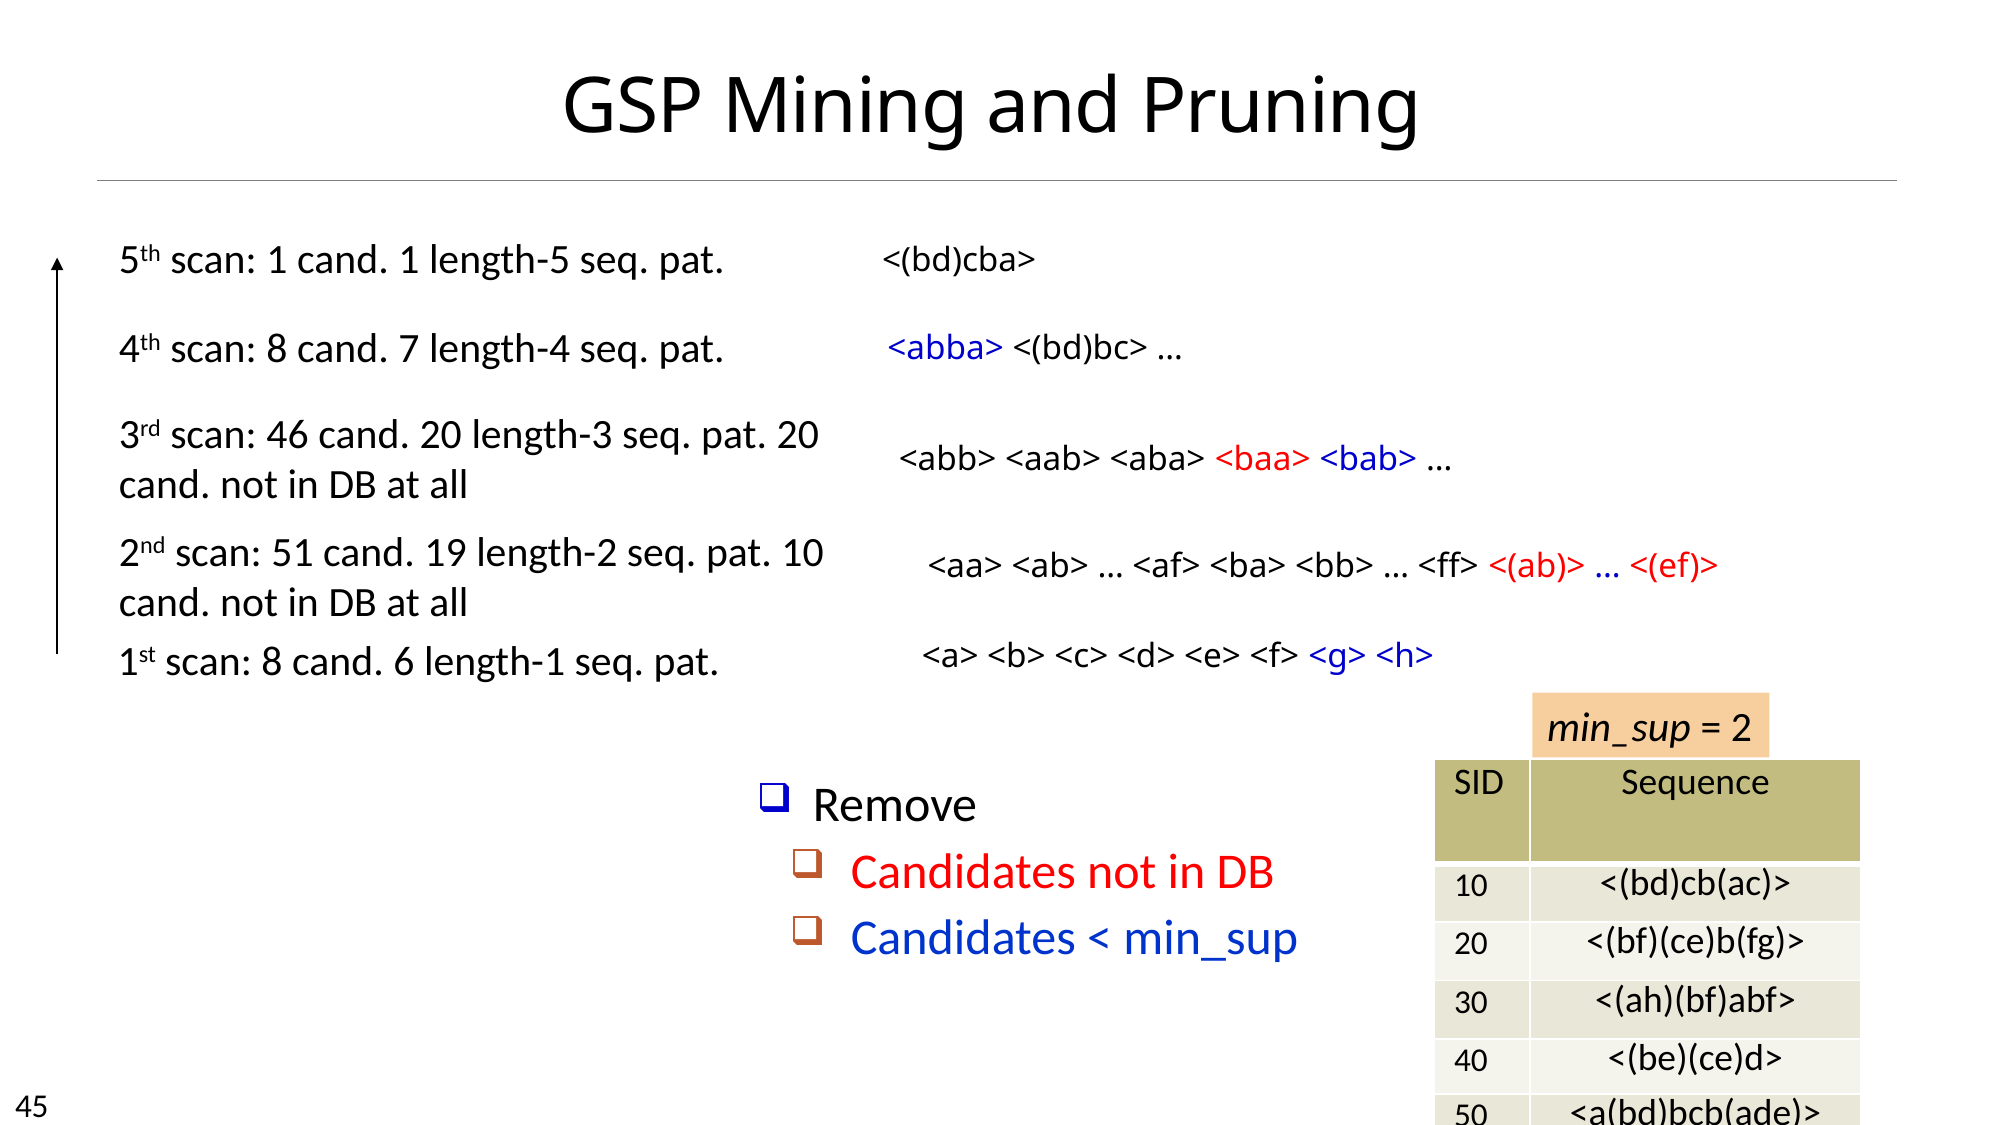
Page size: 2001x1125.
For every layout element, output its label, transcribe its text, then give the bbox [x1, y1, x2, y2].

text_box Remove Candidates not in DB Candidates < min_sup [742, 771, 1419, 1047]
text_box min_sup = 2 [1532, 703, 1770, 758]
table_cell 20 [1435, 923, 1529, 980]
table_cell 50 [1435, 1095, 1529, 1125]
table_cell 10 [1435, 867, 1529, 921]
table_cell 40 [1435, 1040, 1529, 1093]
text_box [102, 224, 1785, 693]
title GSP Mining and Pruning [33, 62, 1950, 157]
table_header Sequence [1531, 760, 1860, 861]
table_cell <(ah)(bf)abf> [1531, 981, 1860, 1038]
table_cell <(be)(ce)d> [1531, 1040, 1860, 1093]
table_cell 30 [1435, 981, 1529, 1038]
table_cell <(bf)(ce)b(fg)> [1531, 923, 1860, 980]
table_header SID [1435, 760, 1529, 861]
table_cell <a(bd)bcb(ade)> [1531, 1095, 1860, 1125]
table_cell <(bd)cb(ac)> [1531, 867, 1860, 921]
